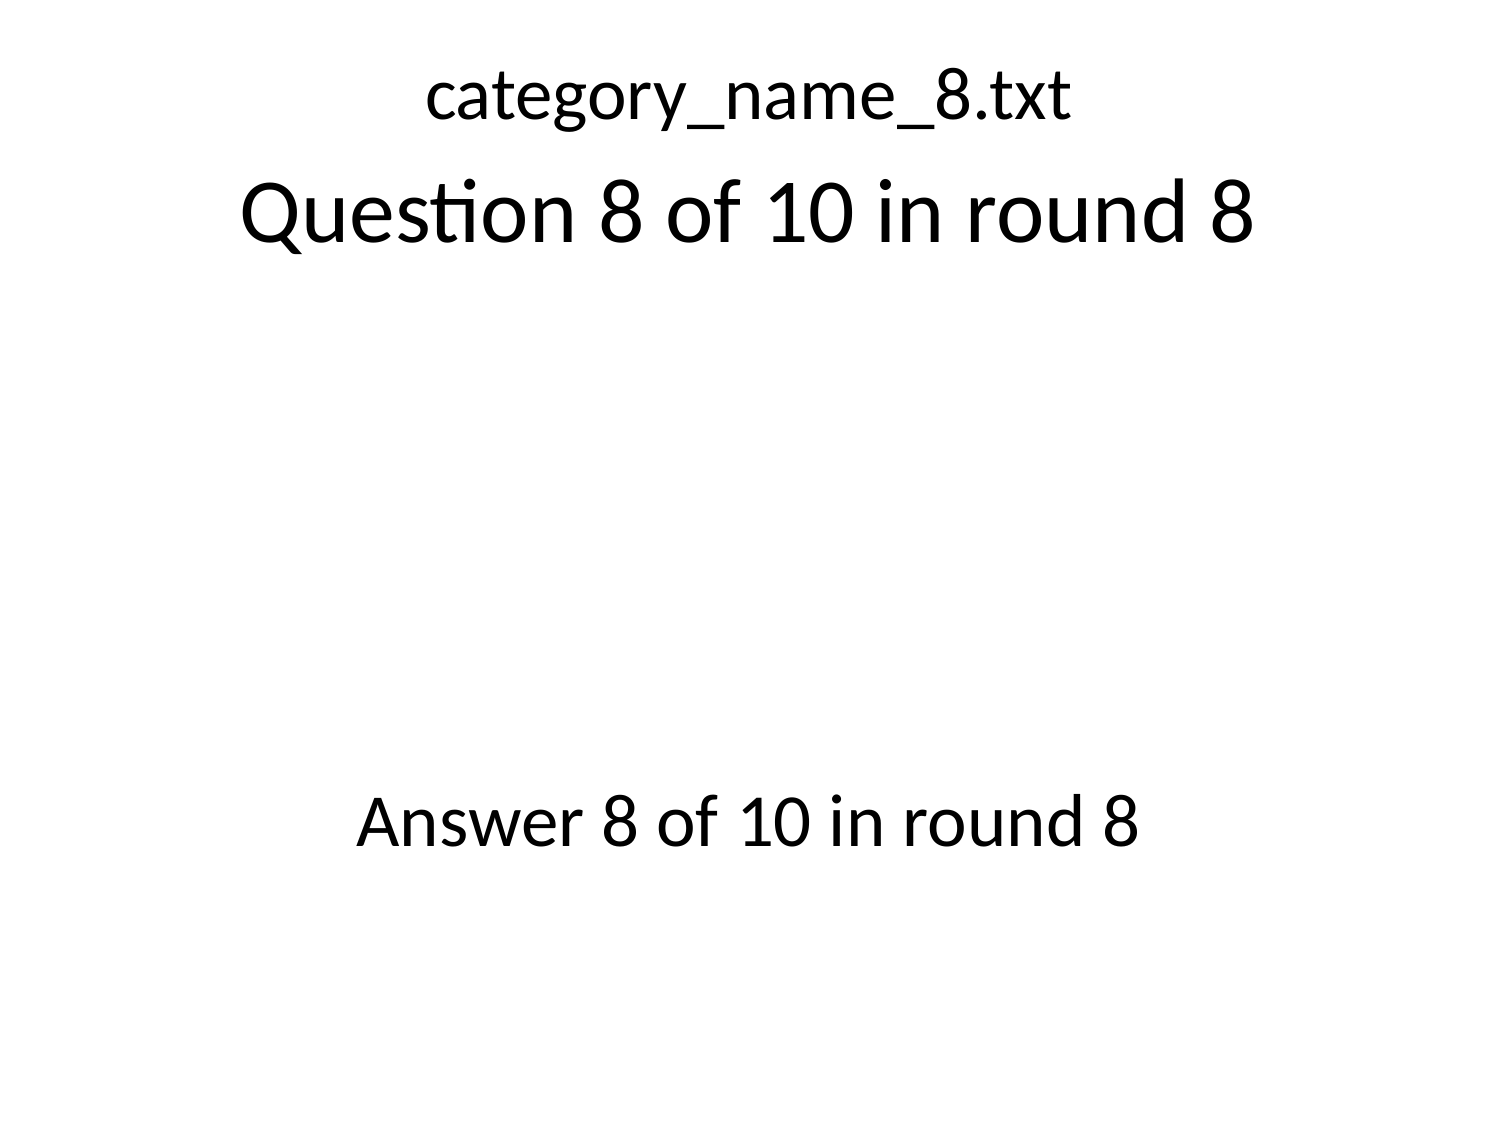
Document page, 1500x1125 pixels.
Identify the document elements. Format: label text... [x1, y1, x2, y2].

text_box Answer 8 of 10 in round 8 [35, 764, 1463, 921]
text_box category_name_8.txt [35, 37, 1463, 143]
text_box Question 8 of 10 in round 8 [35, 143, 1463, 764]
